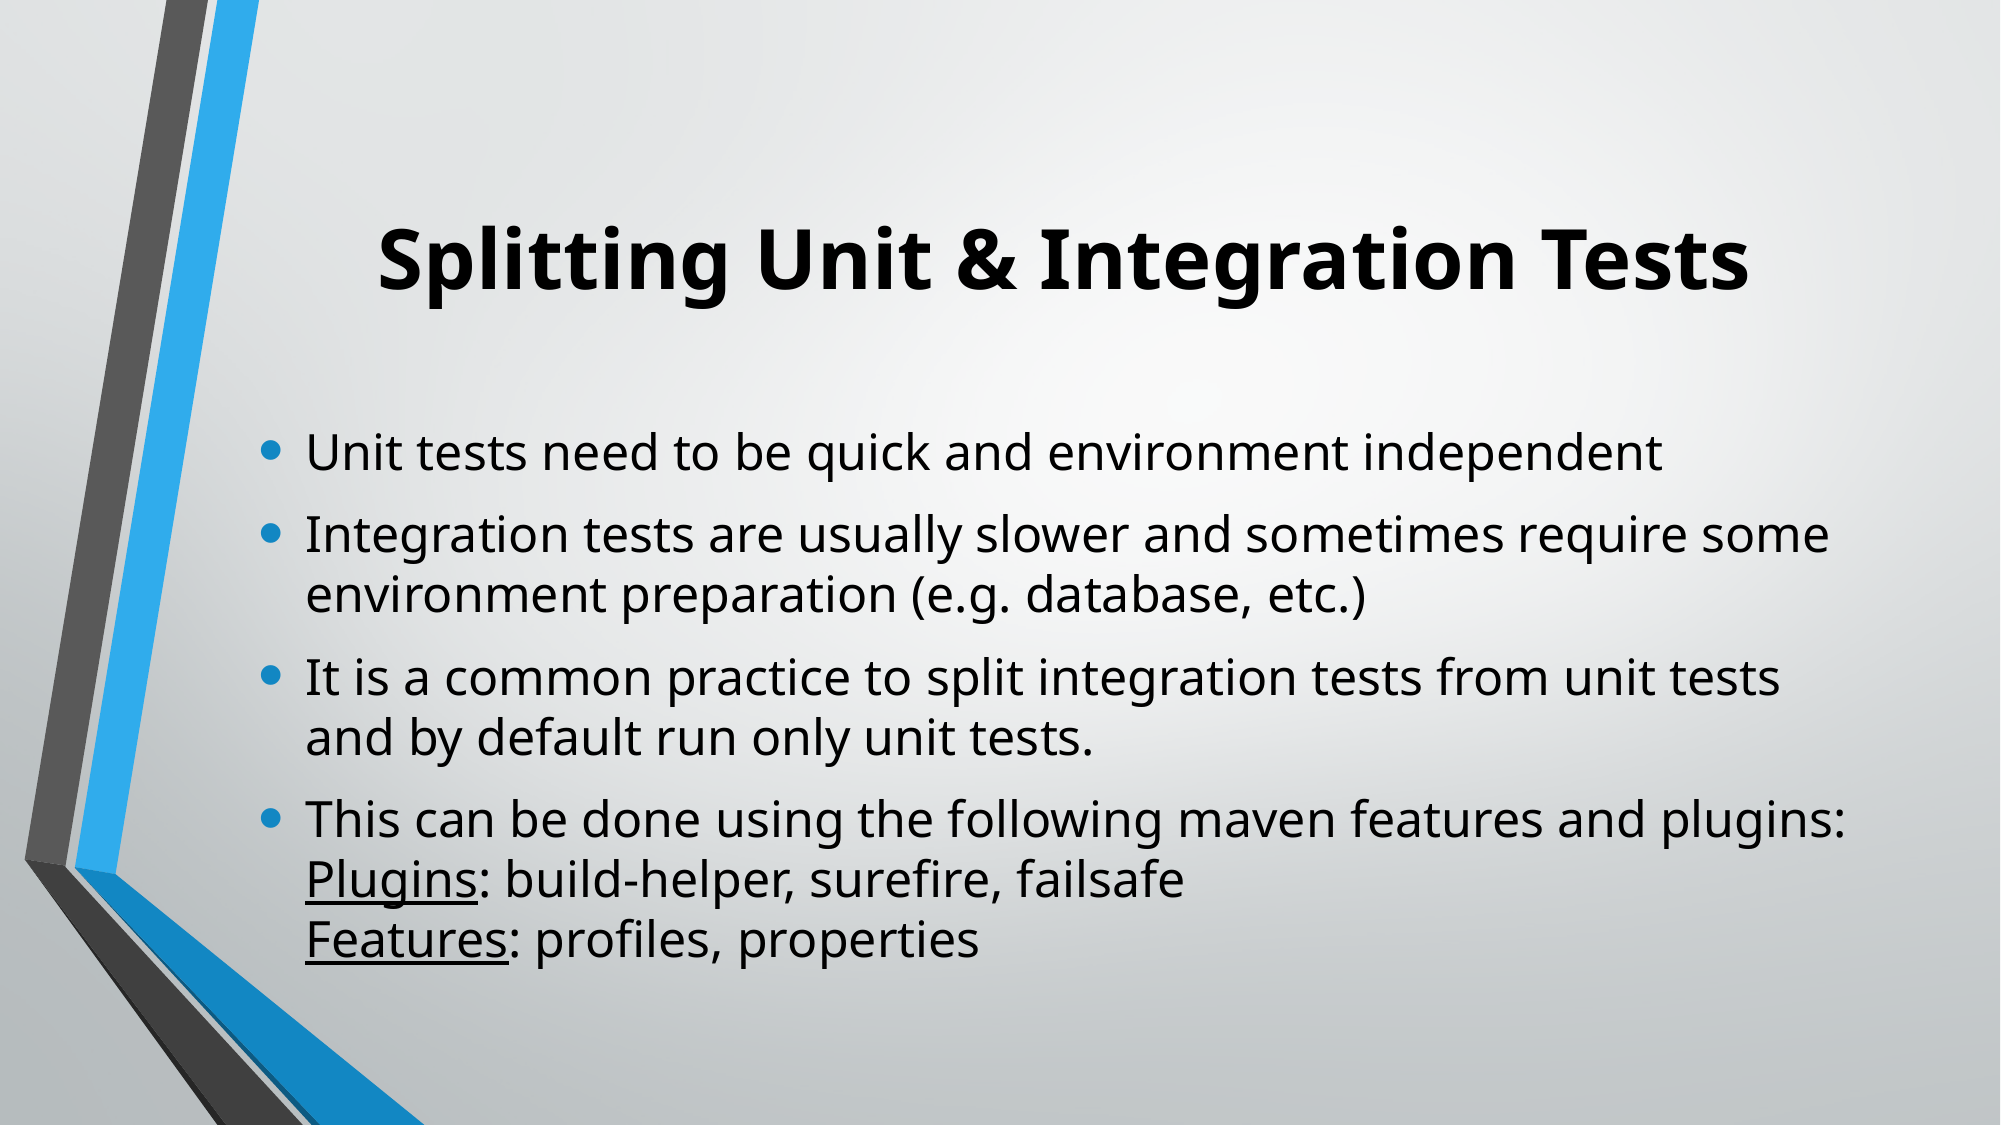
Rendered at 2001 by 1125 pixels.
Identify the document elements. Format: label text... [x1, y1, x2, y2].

title Splitting Unit & Integration Tests [243, 112, 1887, 400]
list Unit tests need to be quick and environment independent Integration tests are usually slower and sometimes require some environment preparation (e.g. database, etc.) It is a common practice to split integration tests from unit tests and by default run only unit tests. This can be done using the following maven features and plugins: Plugins: build-helper, surefire, failsafe Features: profiles, properties [243, 437, 1887, 950]
